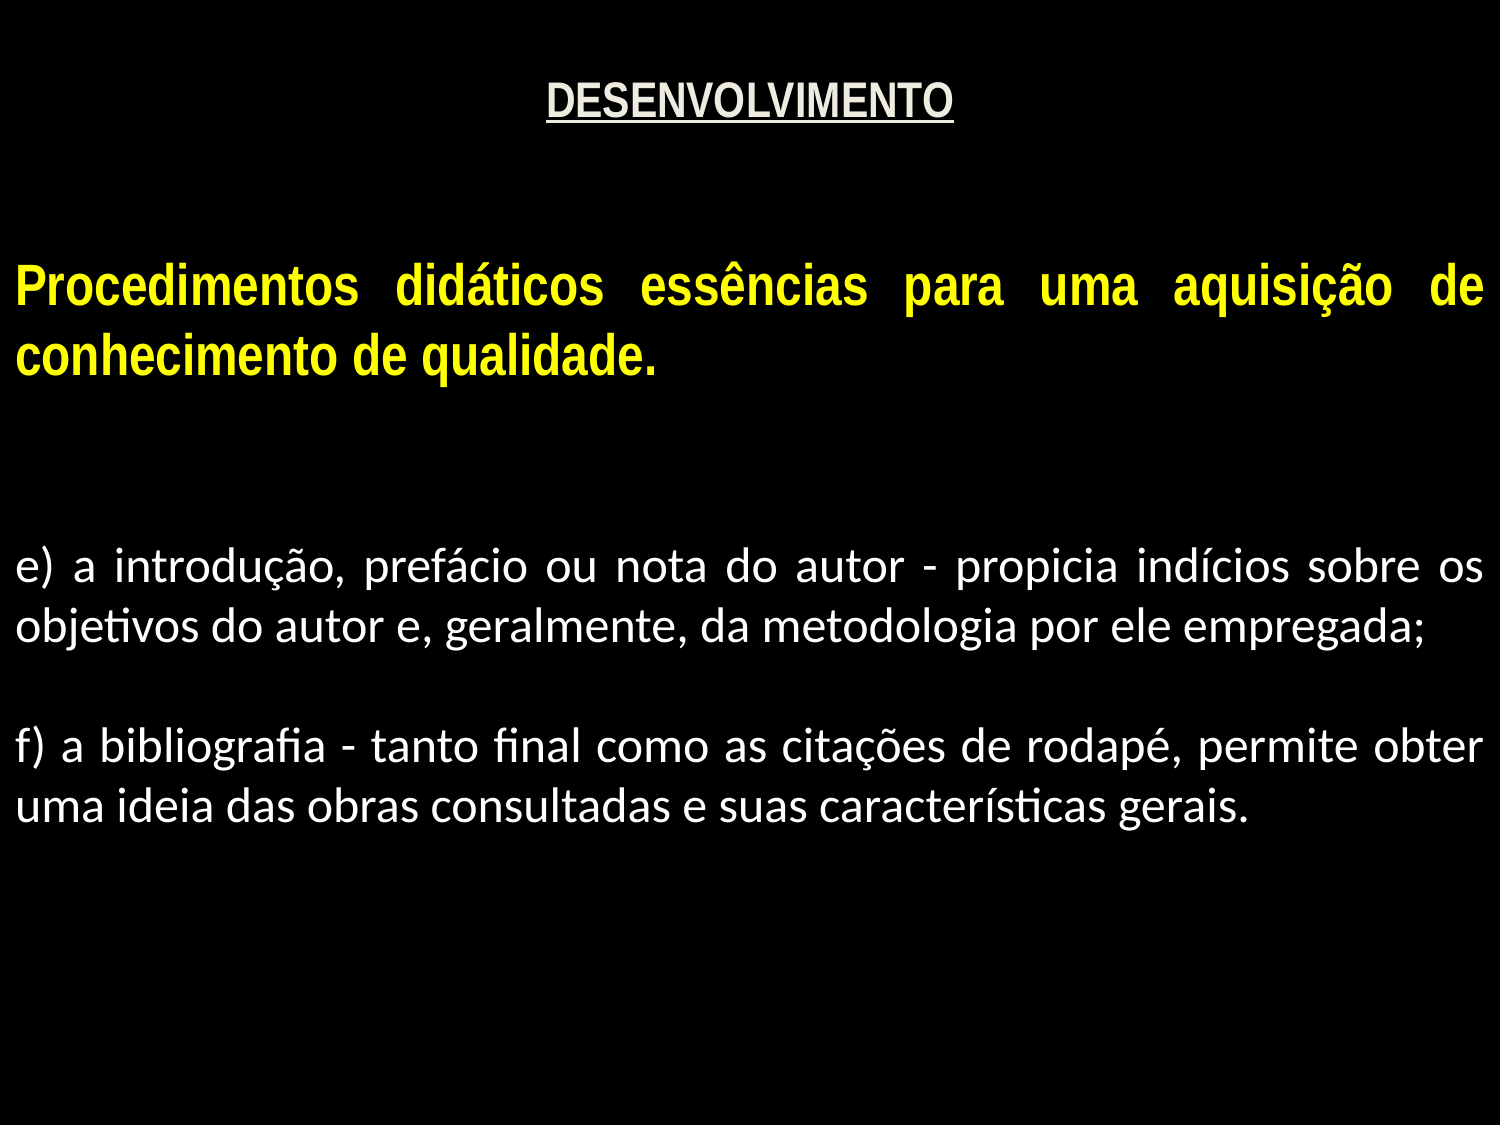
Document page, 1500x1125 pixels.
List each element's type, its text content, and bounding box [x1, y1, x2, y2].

text_box e) a introdução, prefácio ou nota do autor - propicia indícios sobre os objetivos do autor e, geralmente, da metodologia por ele empregada; f) a bibliografia - tanto final como as citações de rodapé, permite obter uma ideia das obras consultadas e suas características gerais. [0, 479, 1500, 844]
text_box DESENVOLVIMENTO Procedimentos didáticos essências para uma aquisição de conhecimento de qualidade. [0, 0, 1500, 479]
